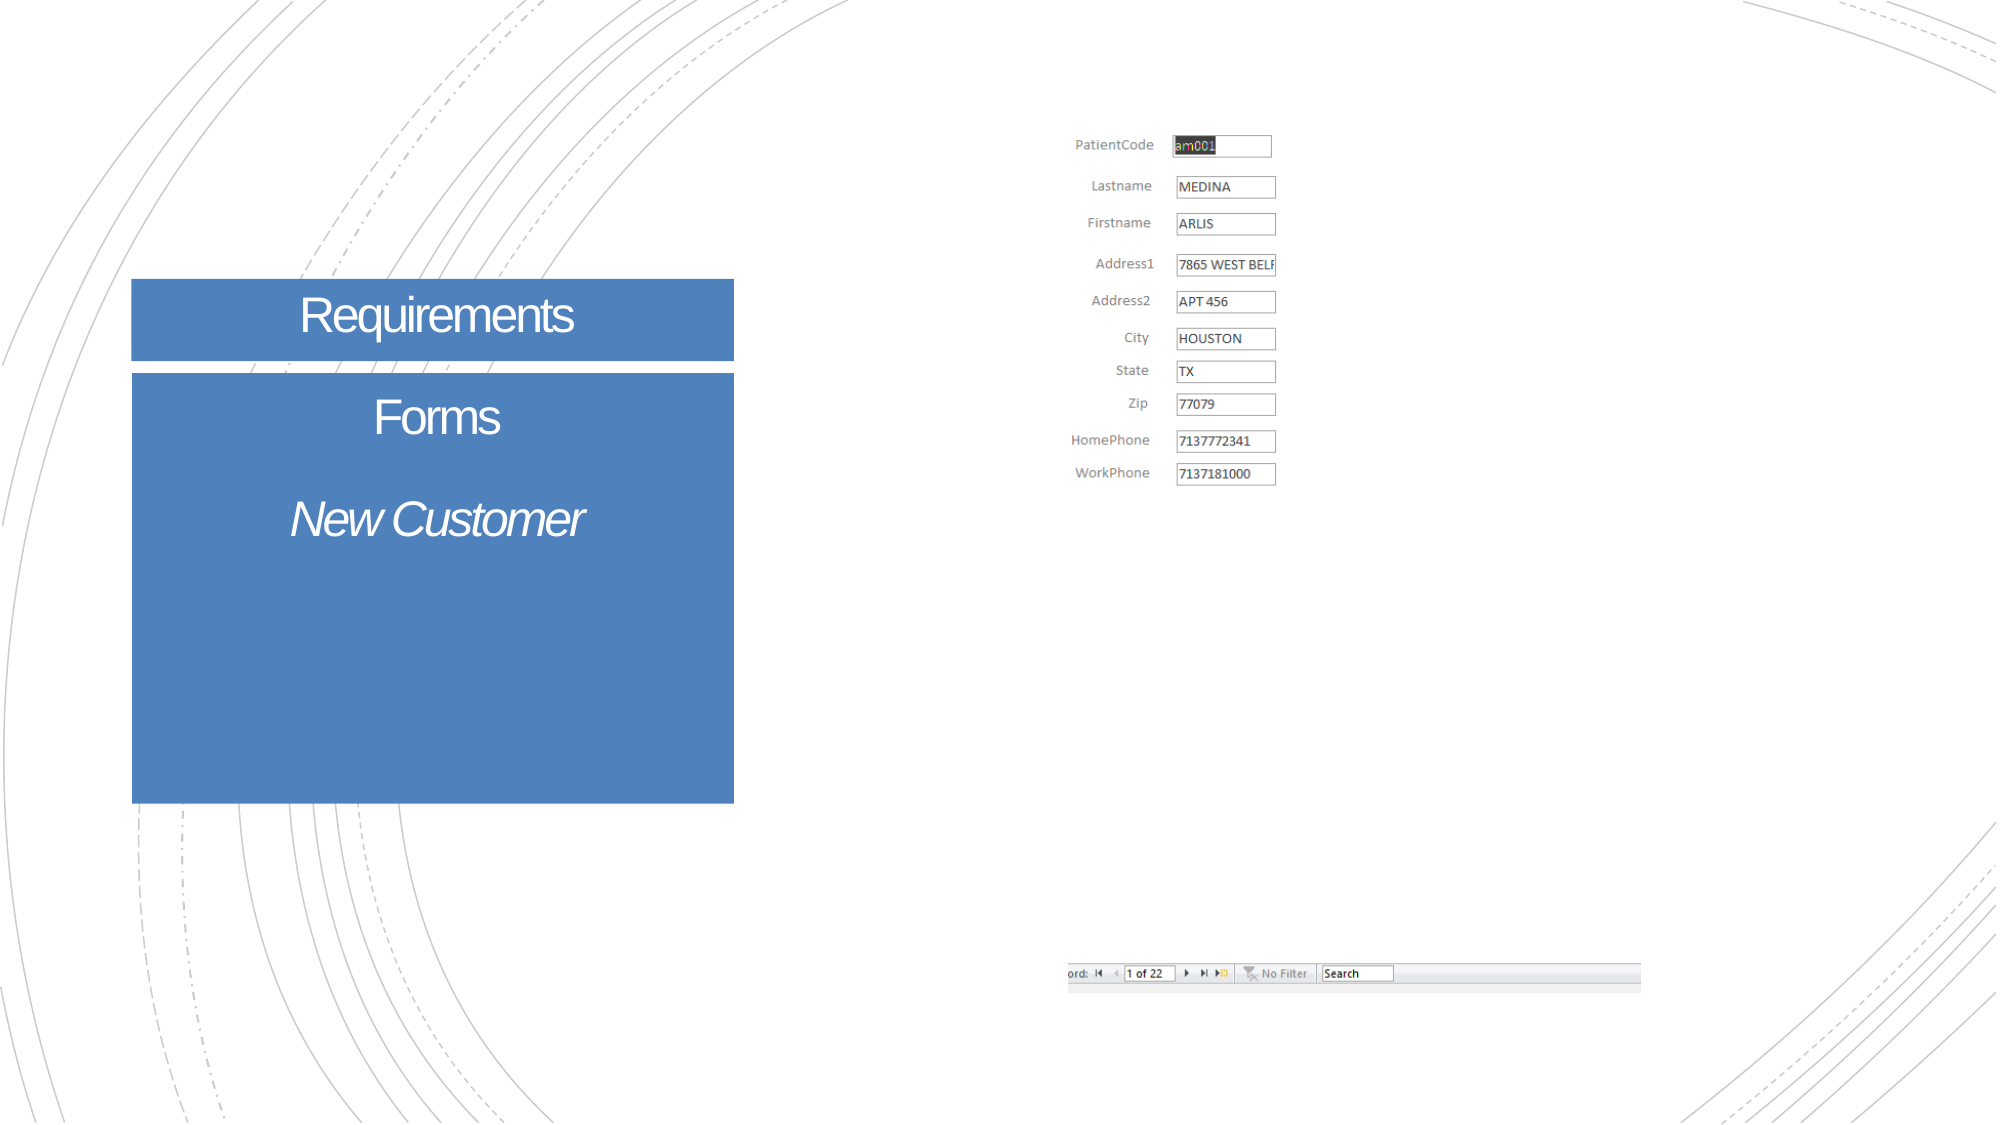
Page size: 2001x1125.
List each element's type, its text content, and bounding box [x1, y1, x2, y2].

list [1068, 131, 1642, 993]
text_box Requirements Forms New Customer [150, 203, 725, 635]
